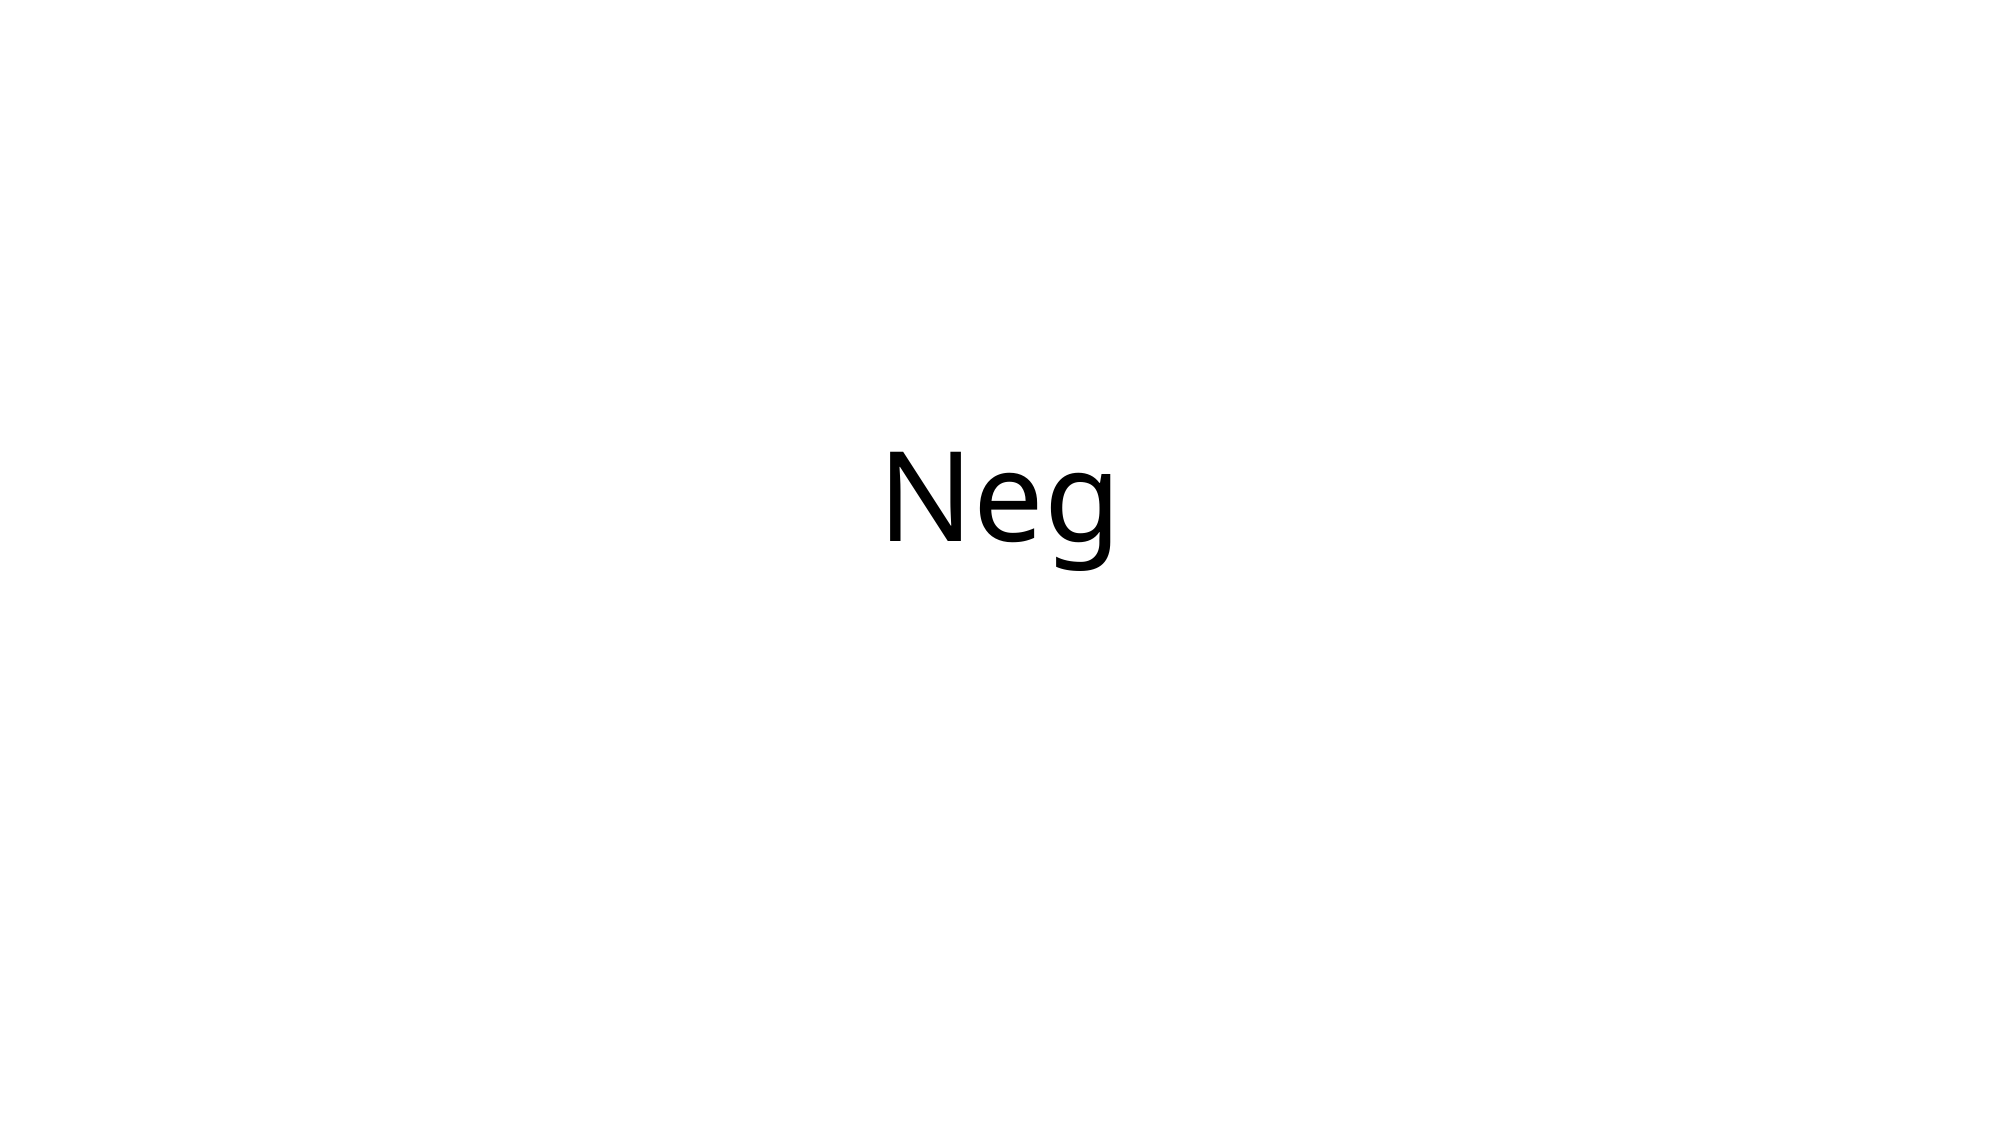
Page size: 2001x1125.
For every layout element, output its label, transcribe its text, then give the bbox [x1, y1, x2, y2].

title Neg [249, 184, 1750, 576]
